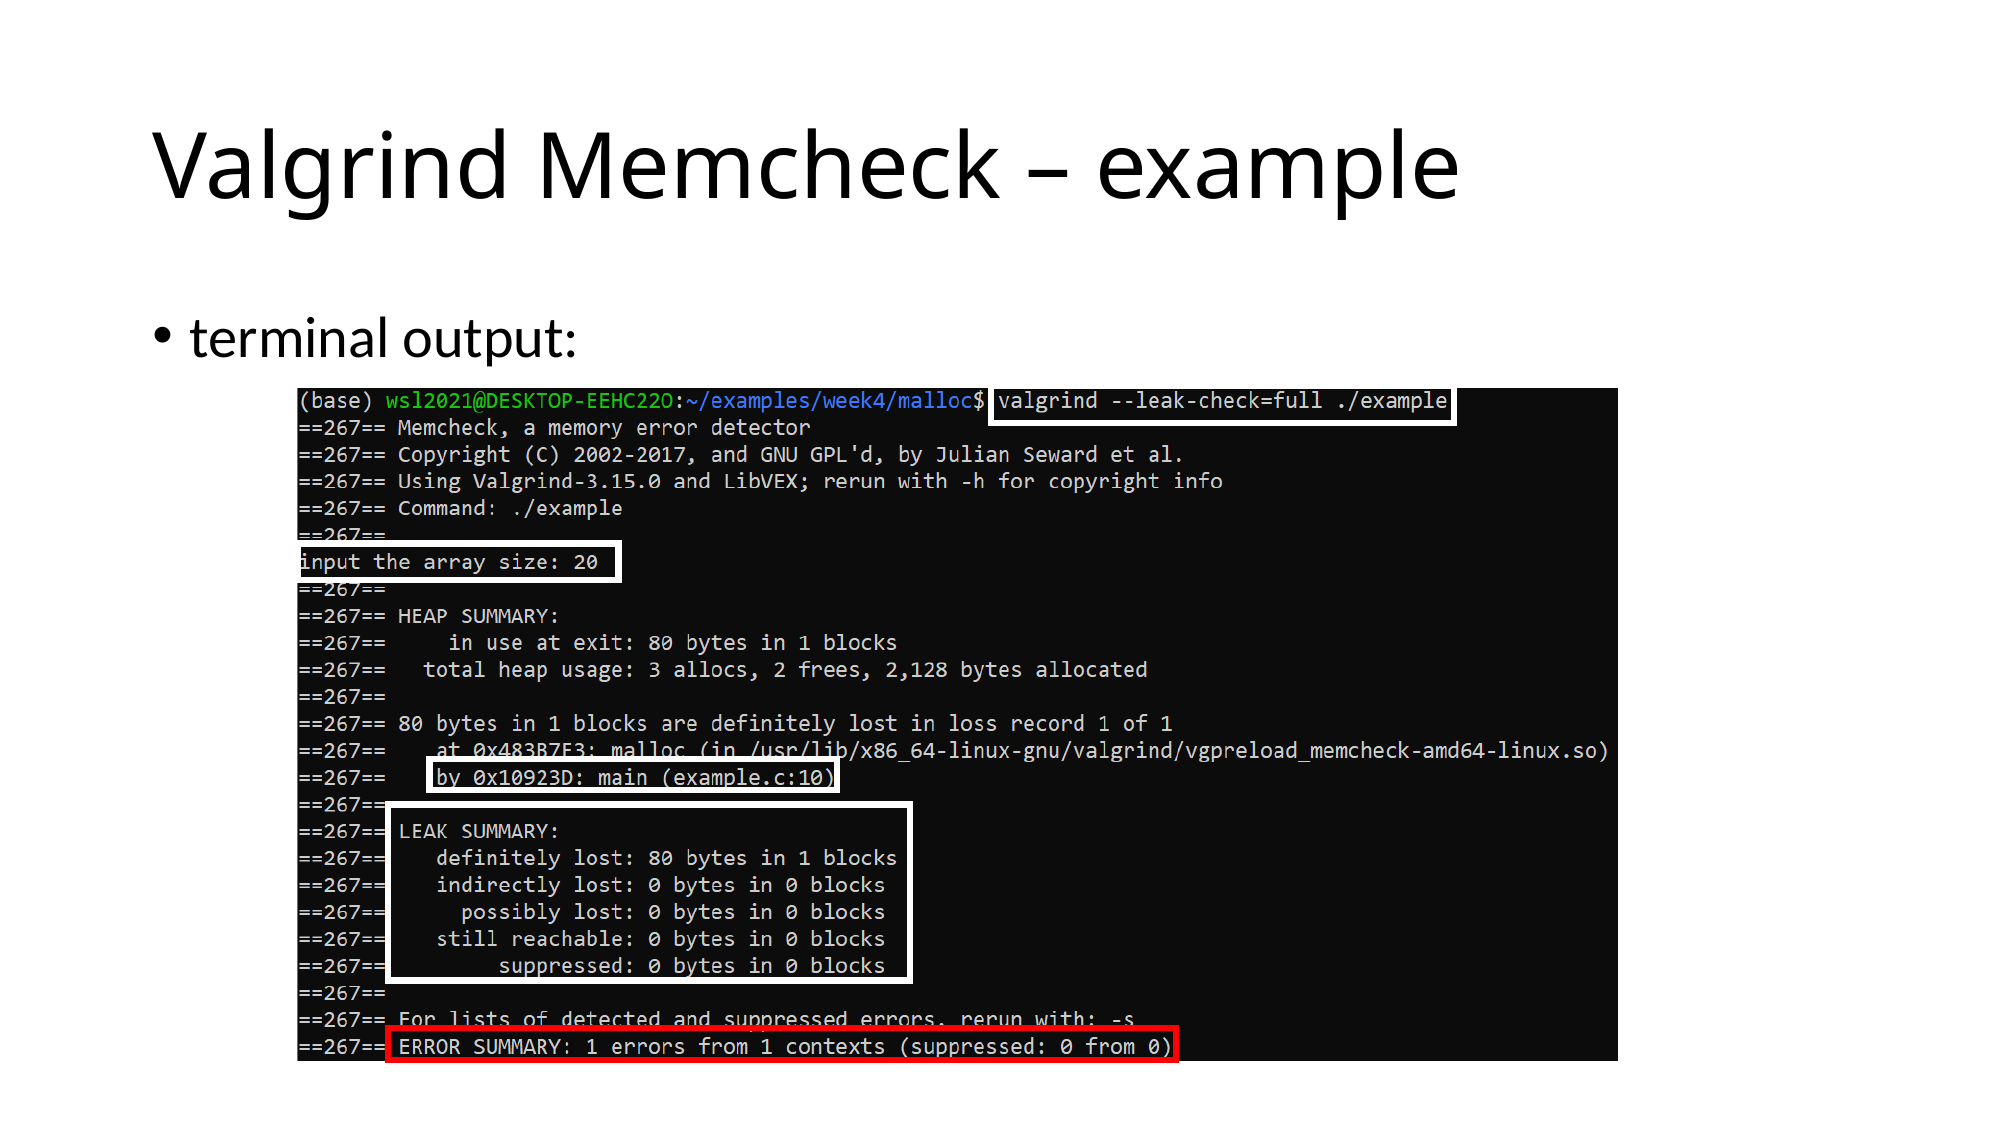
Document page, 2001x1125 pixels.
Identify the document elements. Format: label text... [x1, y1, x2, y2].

title Valgrind Memcheck – example [137, 59, 1863, 278]
list terminal output: [137, 299, 1863, 1014]
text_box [297, 385, 1618, 1061]
